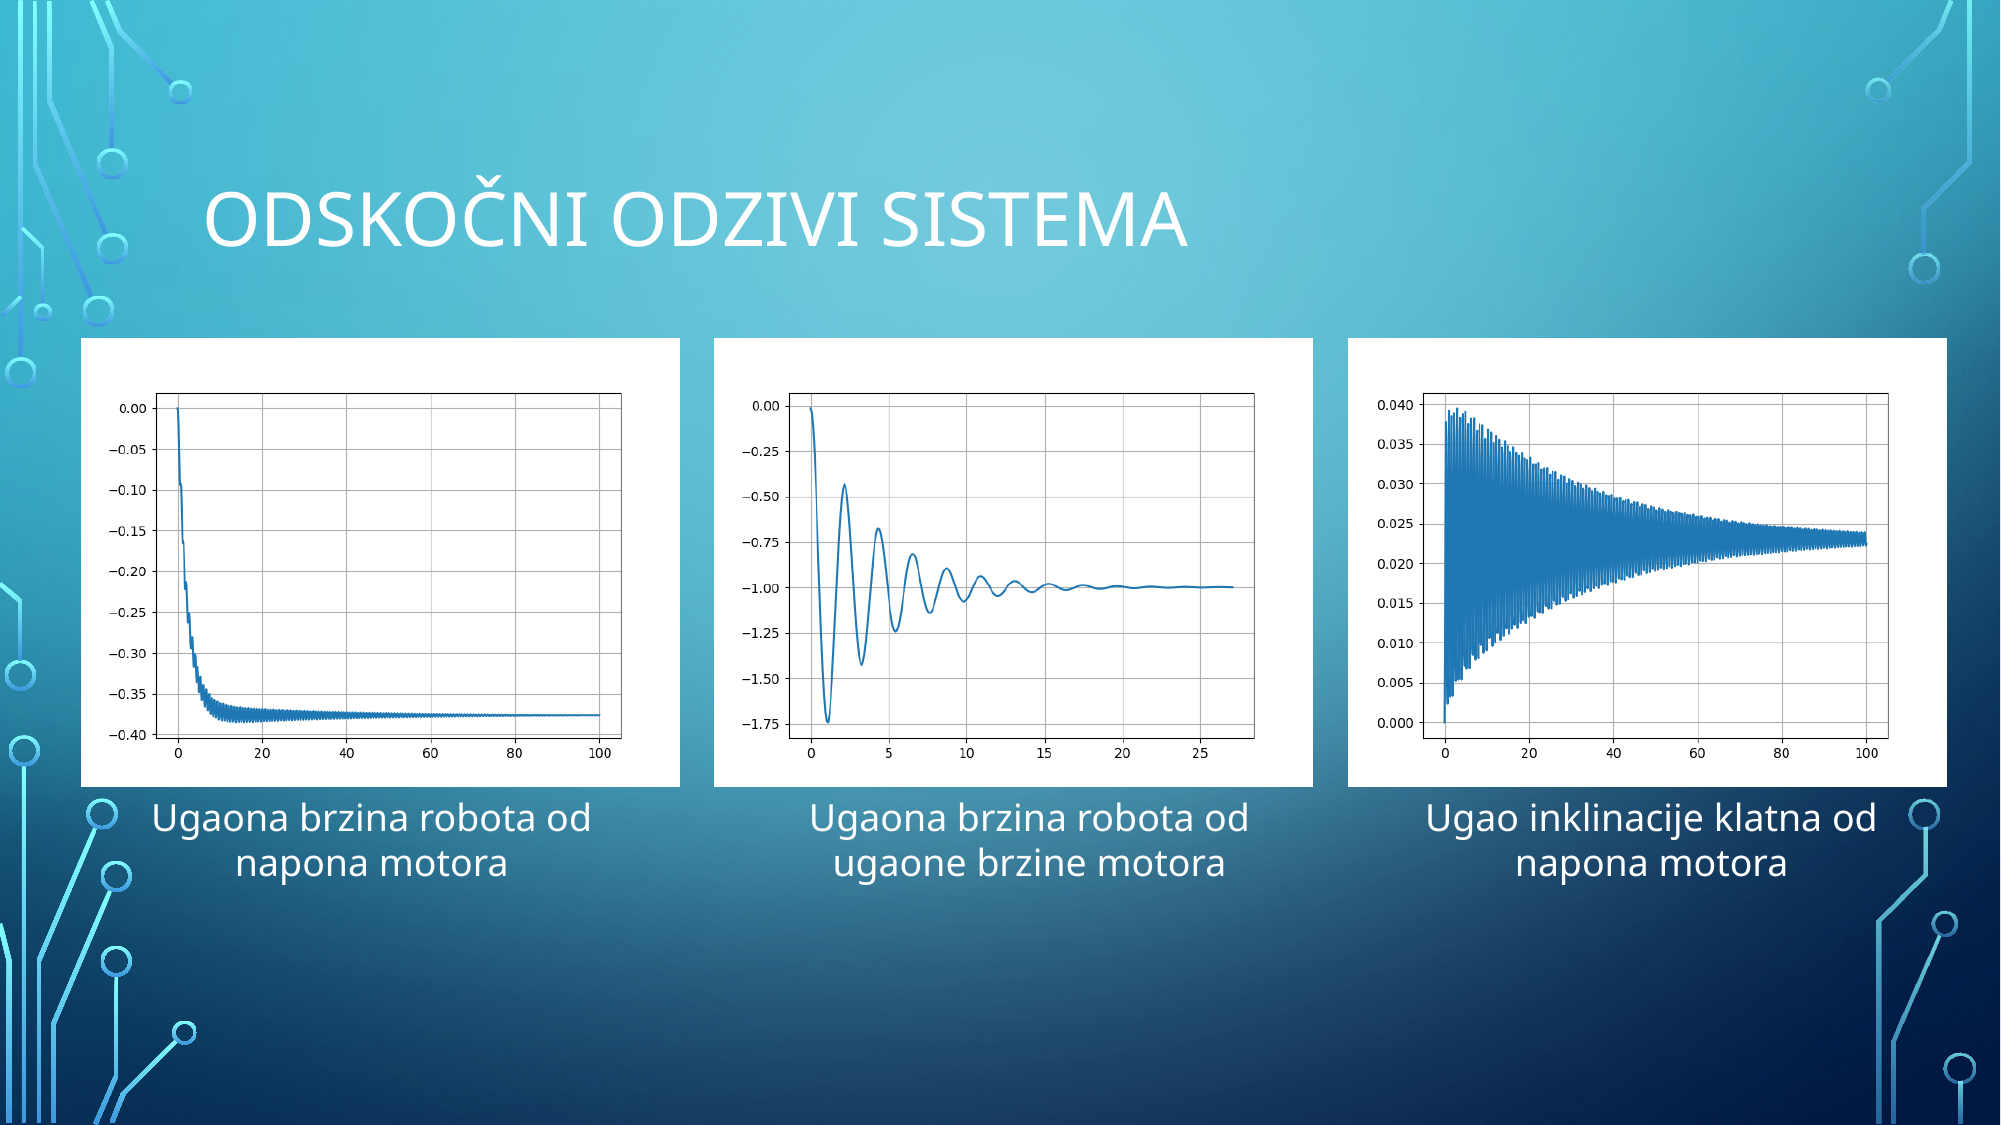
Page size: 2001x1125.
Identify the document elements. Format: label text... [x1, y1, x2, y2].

text_box Ugaona brzina robota od napona motora [114, 788, 630, 892]
picture [1347, 337, 1947, 788]
picture [80, 337, 680, 788]
title Odskočni odzivi sistema [187, 101, 1813, 344]
text_box Ugaona brzina robota od ugaone brzine motora [771, 788, 1288, 892]
text_box Ugao inklinacije klatna od napona motora [1393, 788, 1910, 892]
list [714, 337, 1314, 788]
